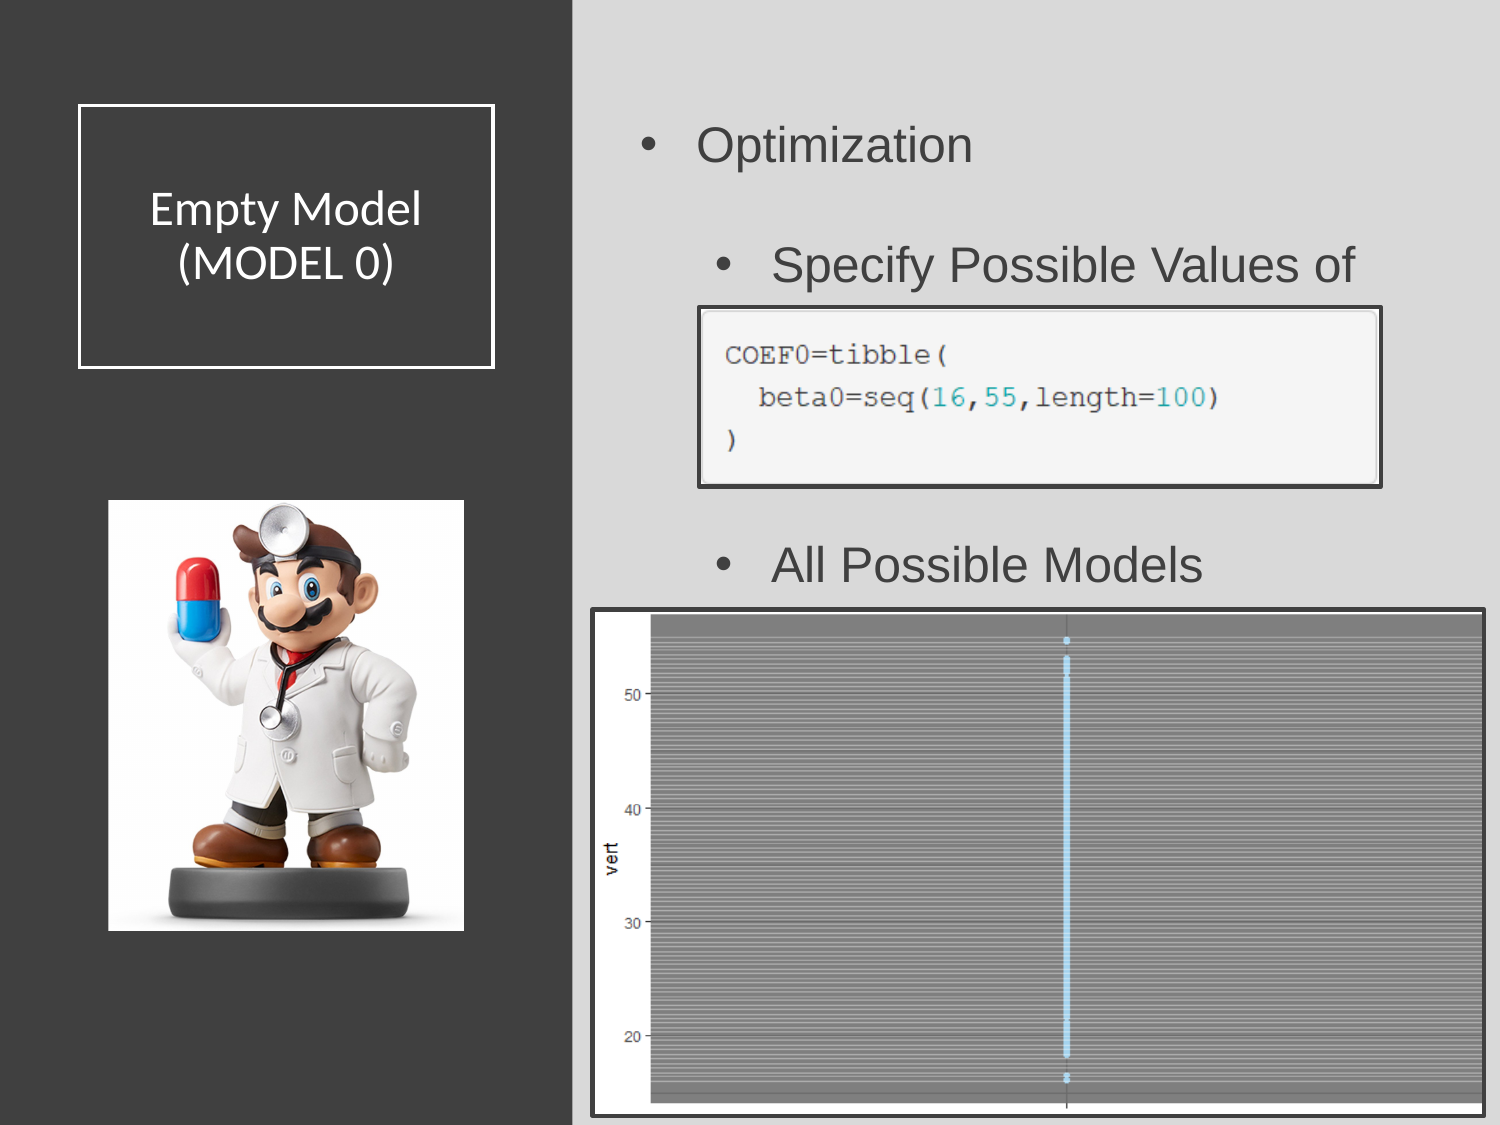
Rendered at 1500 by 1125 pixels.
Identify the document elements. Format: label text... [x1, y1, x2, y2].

title Empty Model (MODEL 0) [78, 105, 494, 368]
picture [700, 309, 1380, 485]
picture [594, 611, 1483, 1114]
text_box [0, 0, 573, 1125]
picture [107, 499, 465, 931]
text_box [624, 105, 1500, 182]
